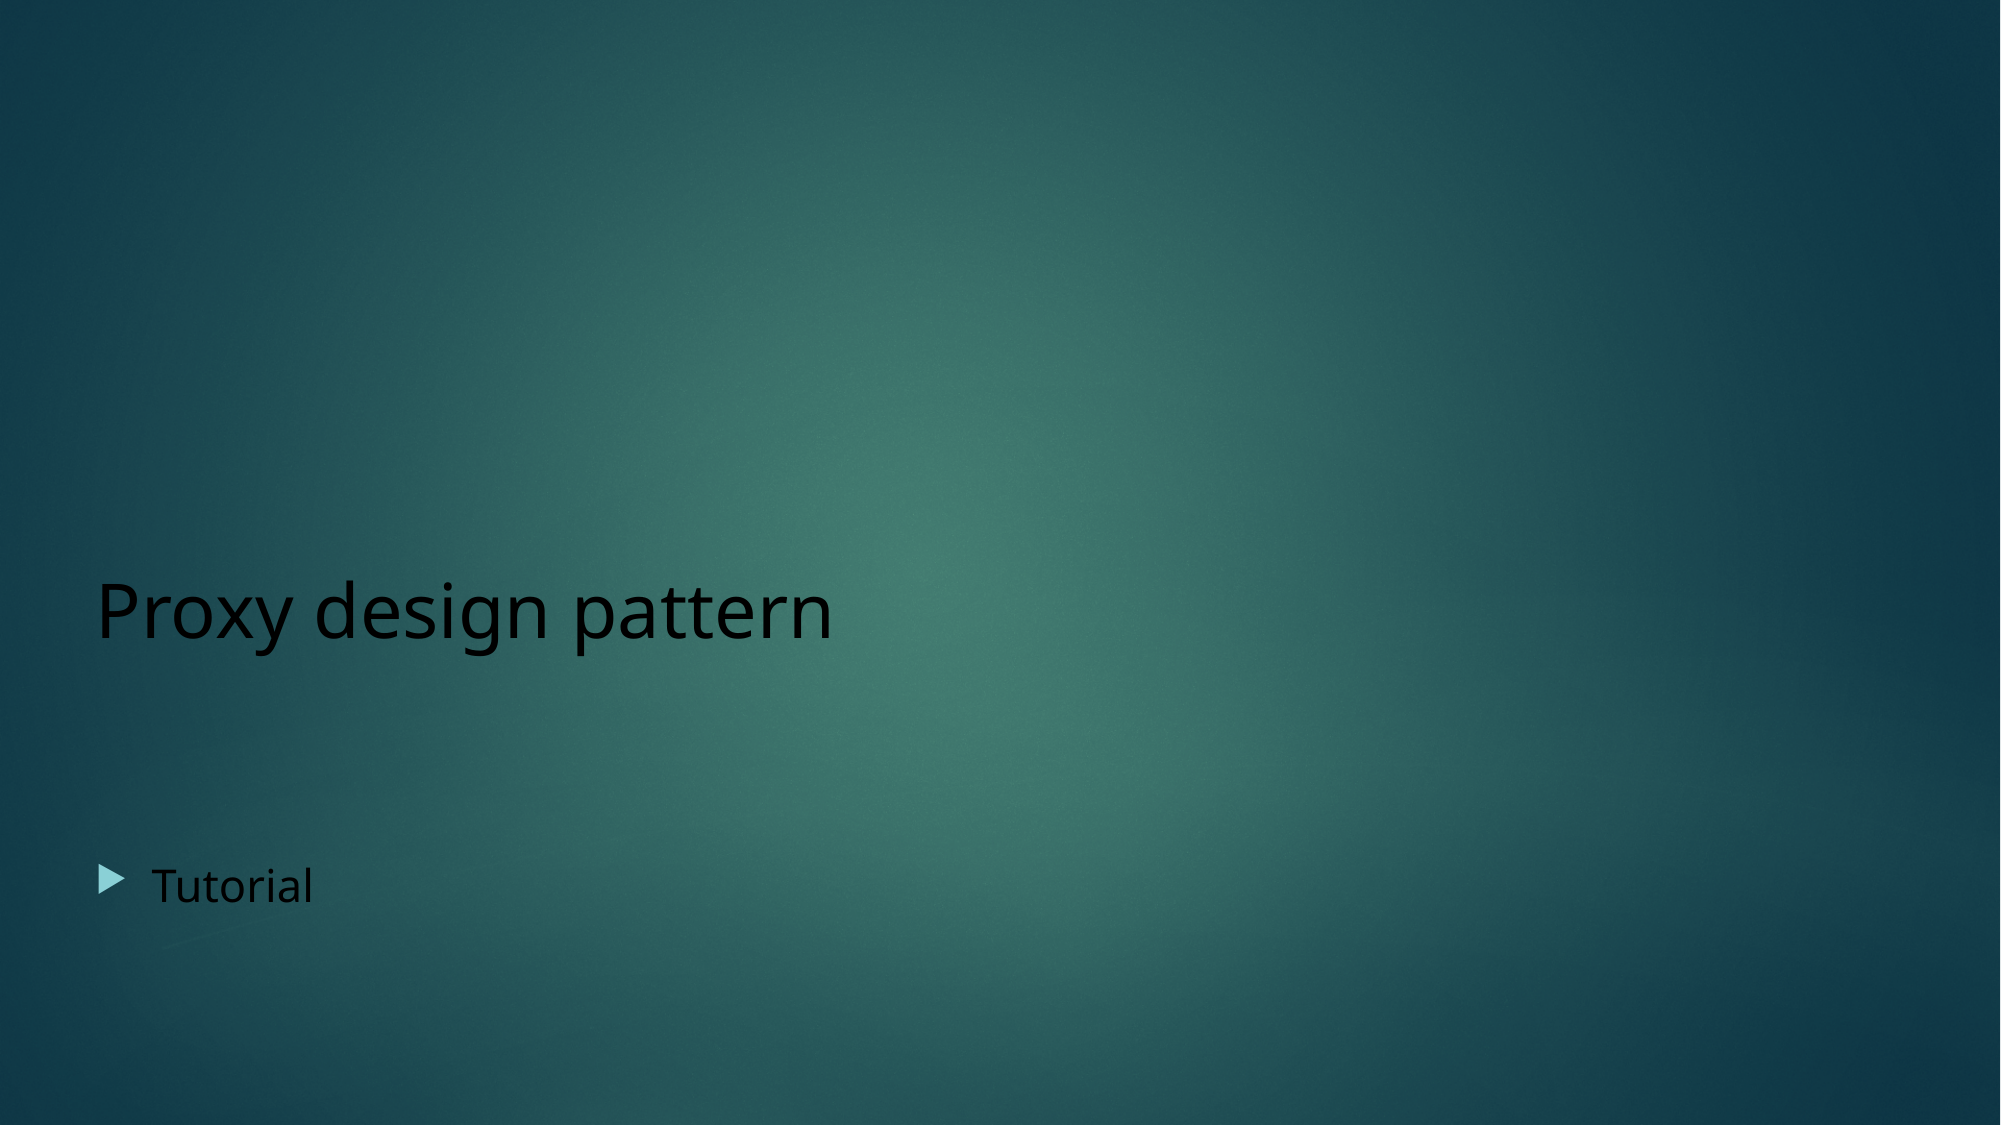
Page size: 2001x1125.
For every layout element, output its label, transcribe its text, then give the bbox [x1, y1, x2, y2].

subtitle Tutorial [71, 849, 1656, 902]
title Proxy design pattern [71, 555, 1656, 638]
